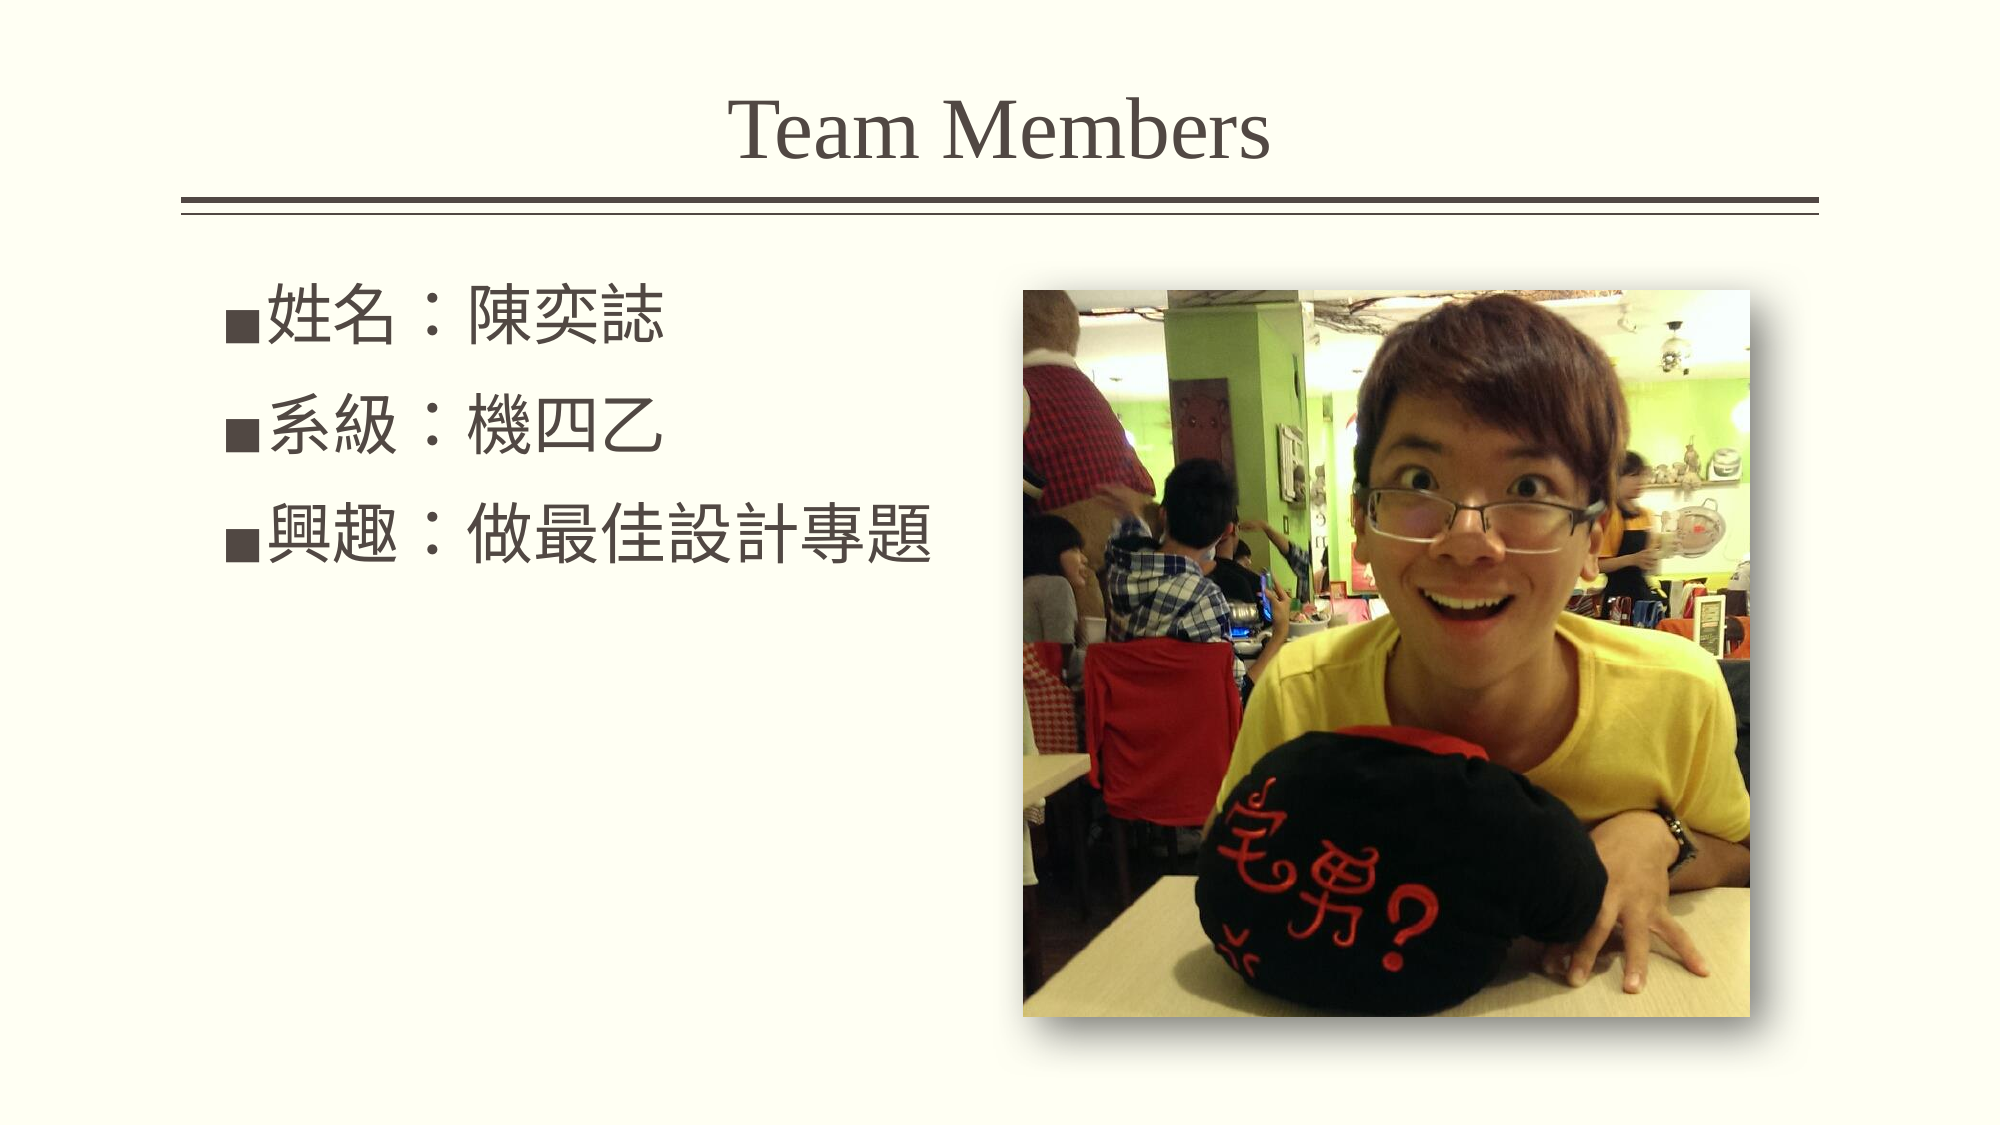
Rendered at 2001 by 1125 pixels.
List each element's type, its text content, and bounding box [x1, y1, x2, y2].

picture [1023, 290, 1750, 1017]
list 姓名：陳奕誌 系級：機四乙 興趣：做最佳設計專題 [184, 267, 989, 1018]
title Team Members [181, 12, 1819, 193]
